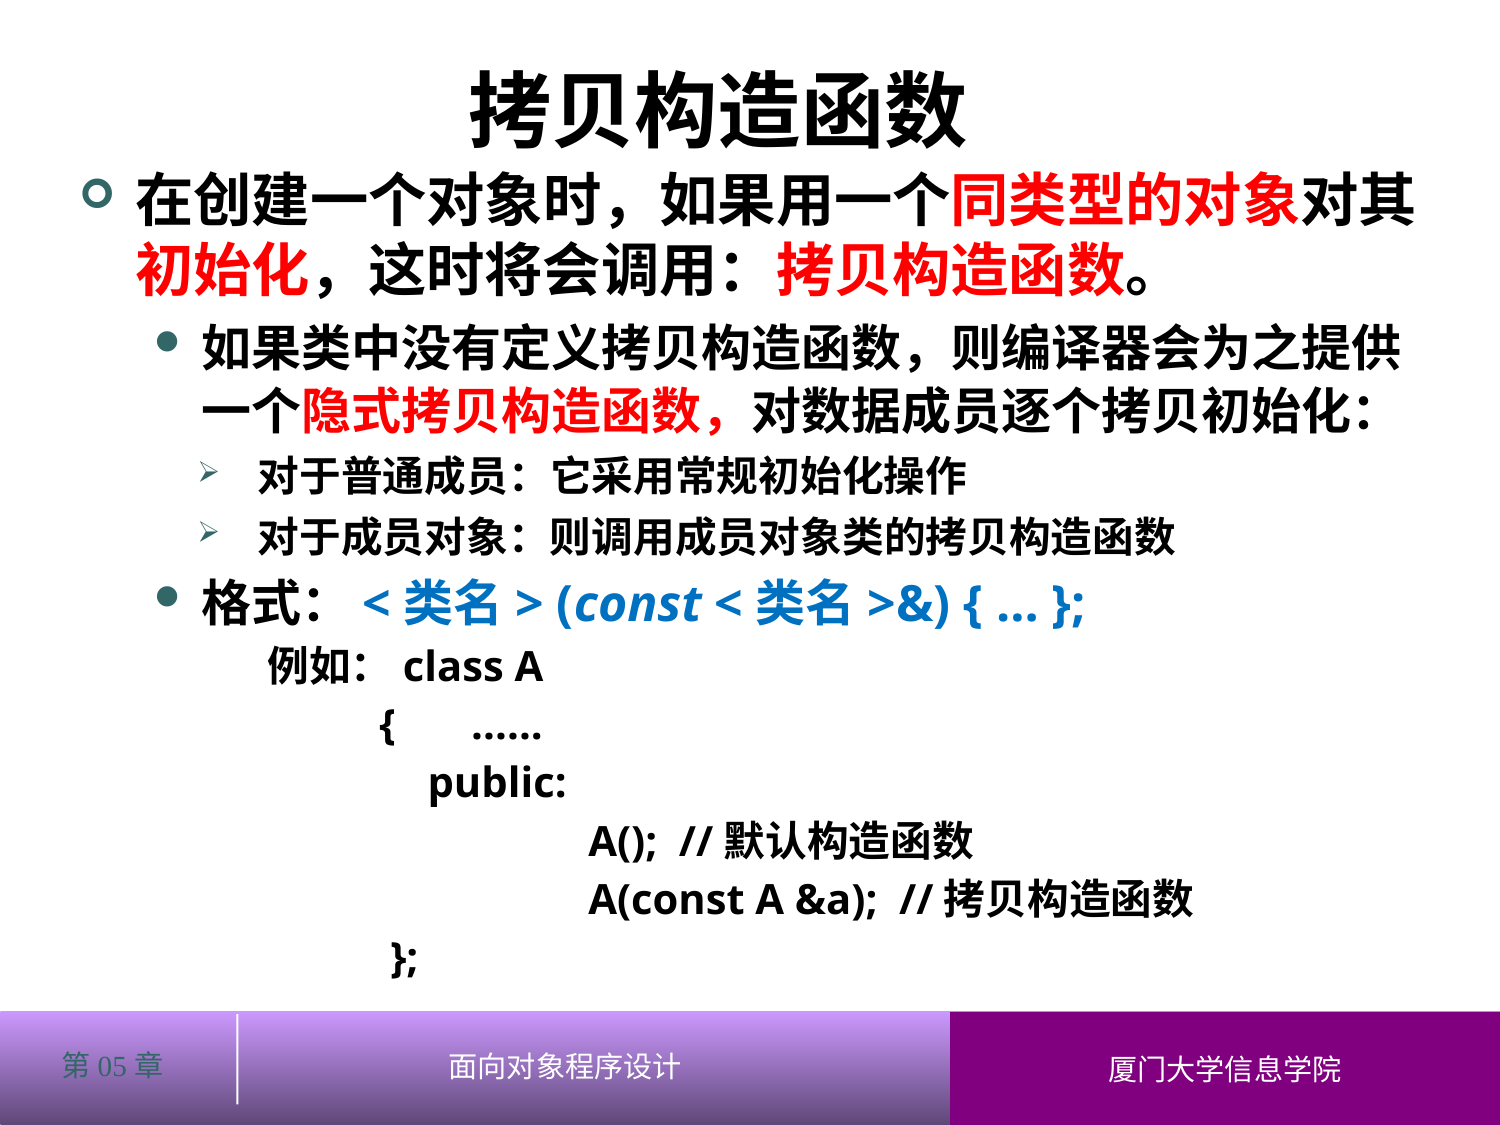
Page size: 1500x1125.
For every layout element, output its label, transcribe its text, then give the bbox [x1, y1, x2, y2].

list 在创建一个对象时，如果用一个同类型的对象对其初始化，这时将会调用：拷贝构造函数。 如果类中没有定义拷贝构造函数，则编译器会为之提供一个隐式拷贝构造函数，对数据成员逐个拷贝初始化： 对于普通成员：它采用常规初始化操作 对于成员对象：则调用成员对象类的拷贝构造函数 格式：<类名> (const <类名>&) { … }; 例如：class A { ...... public: A(); //默认构造函数 A(const A &a); //拷贝构造函数 }; [63, 155, 1437, 1003]
text_box 拷贝构造函数 [453, 59, 1400, 157]
slide_number [249, 1025, 463, 1100]
